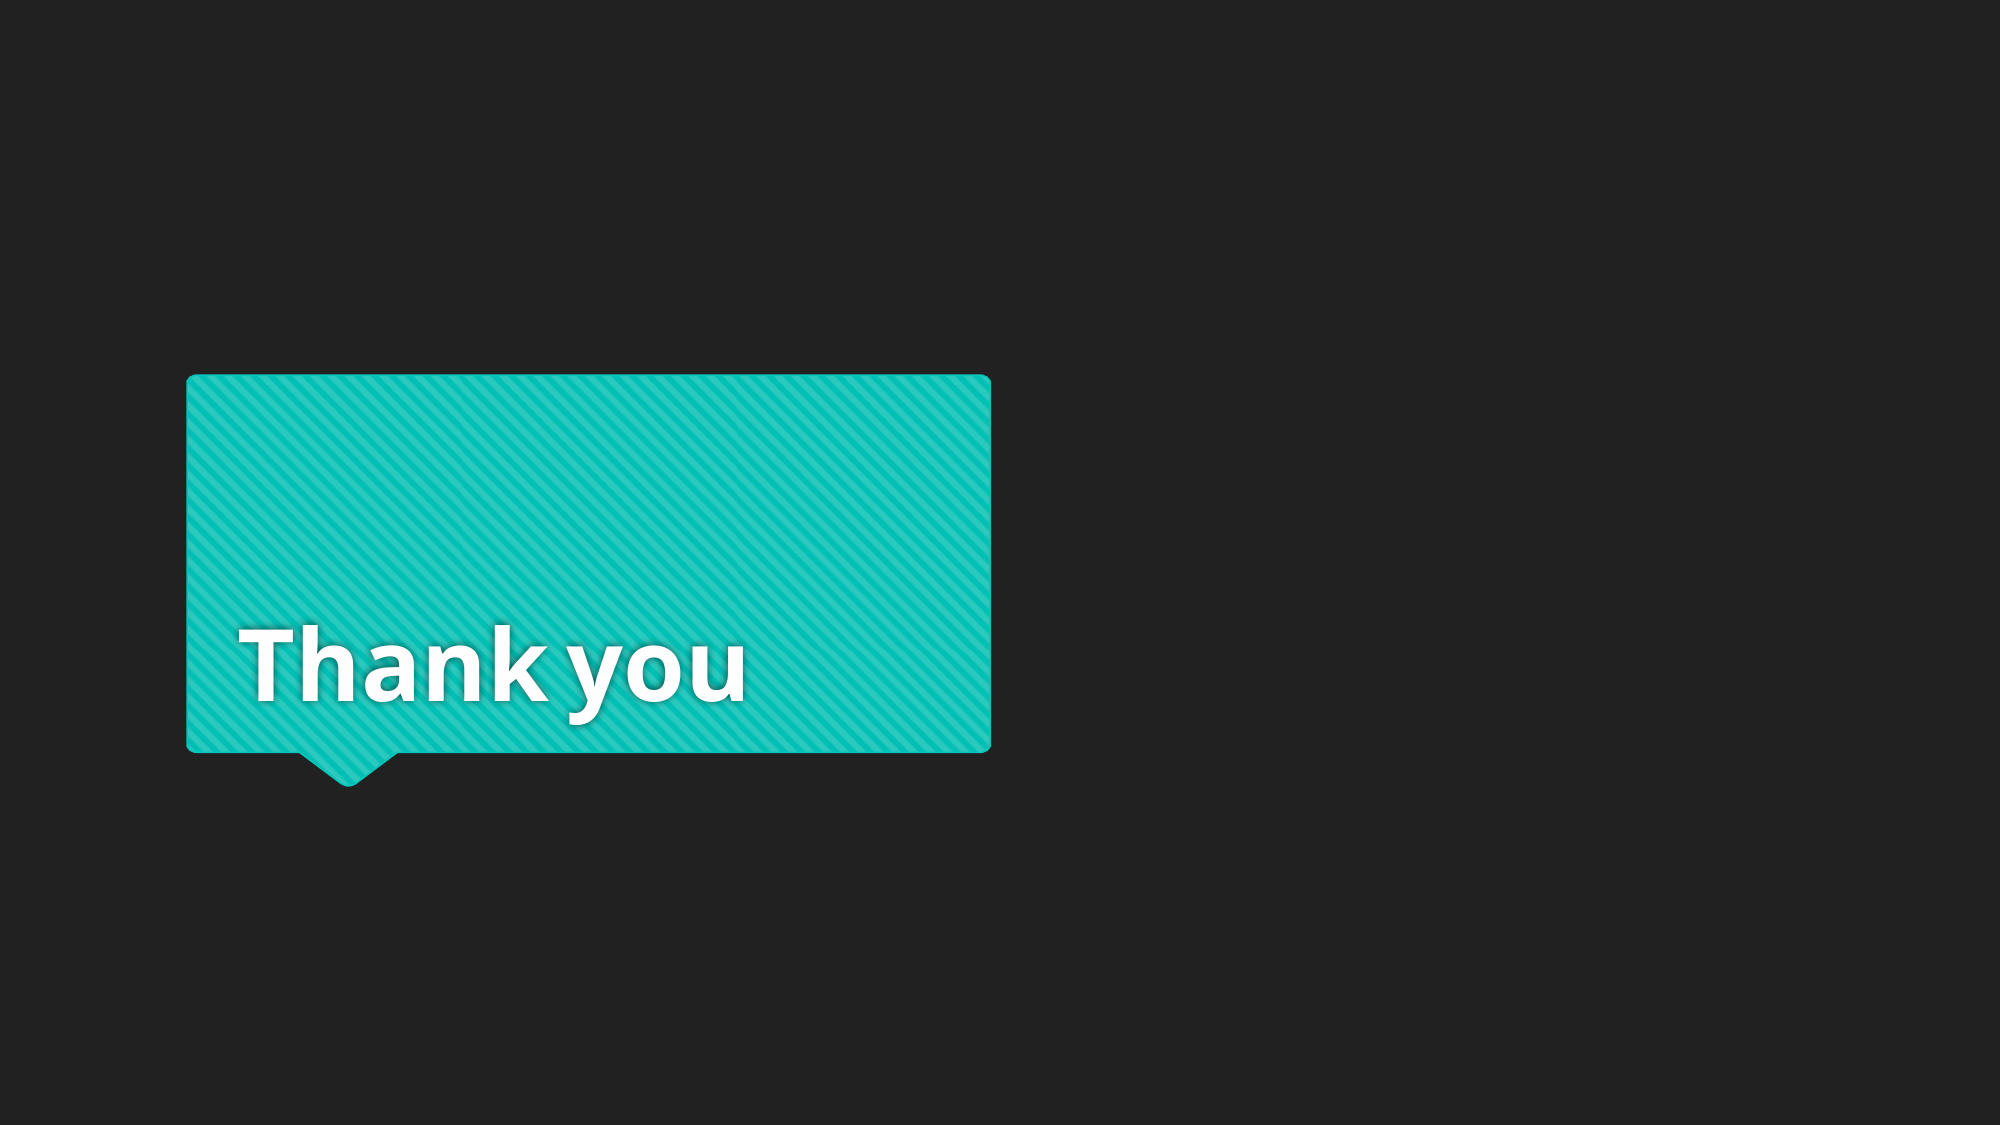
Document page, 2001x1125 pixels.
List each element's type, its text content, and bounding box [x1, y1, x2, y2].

title Thank you [222, 399, 942, 729]
